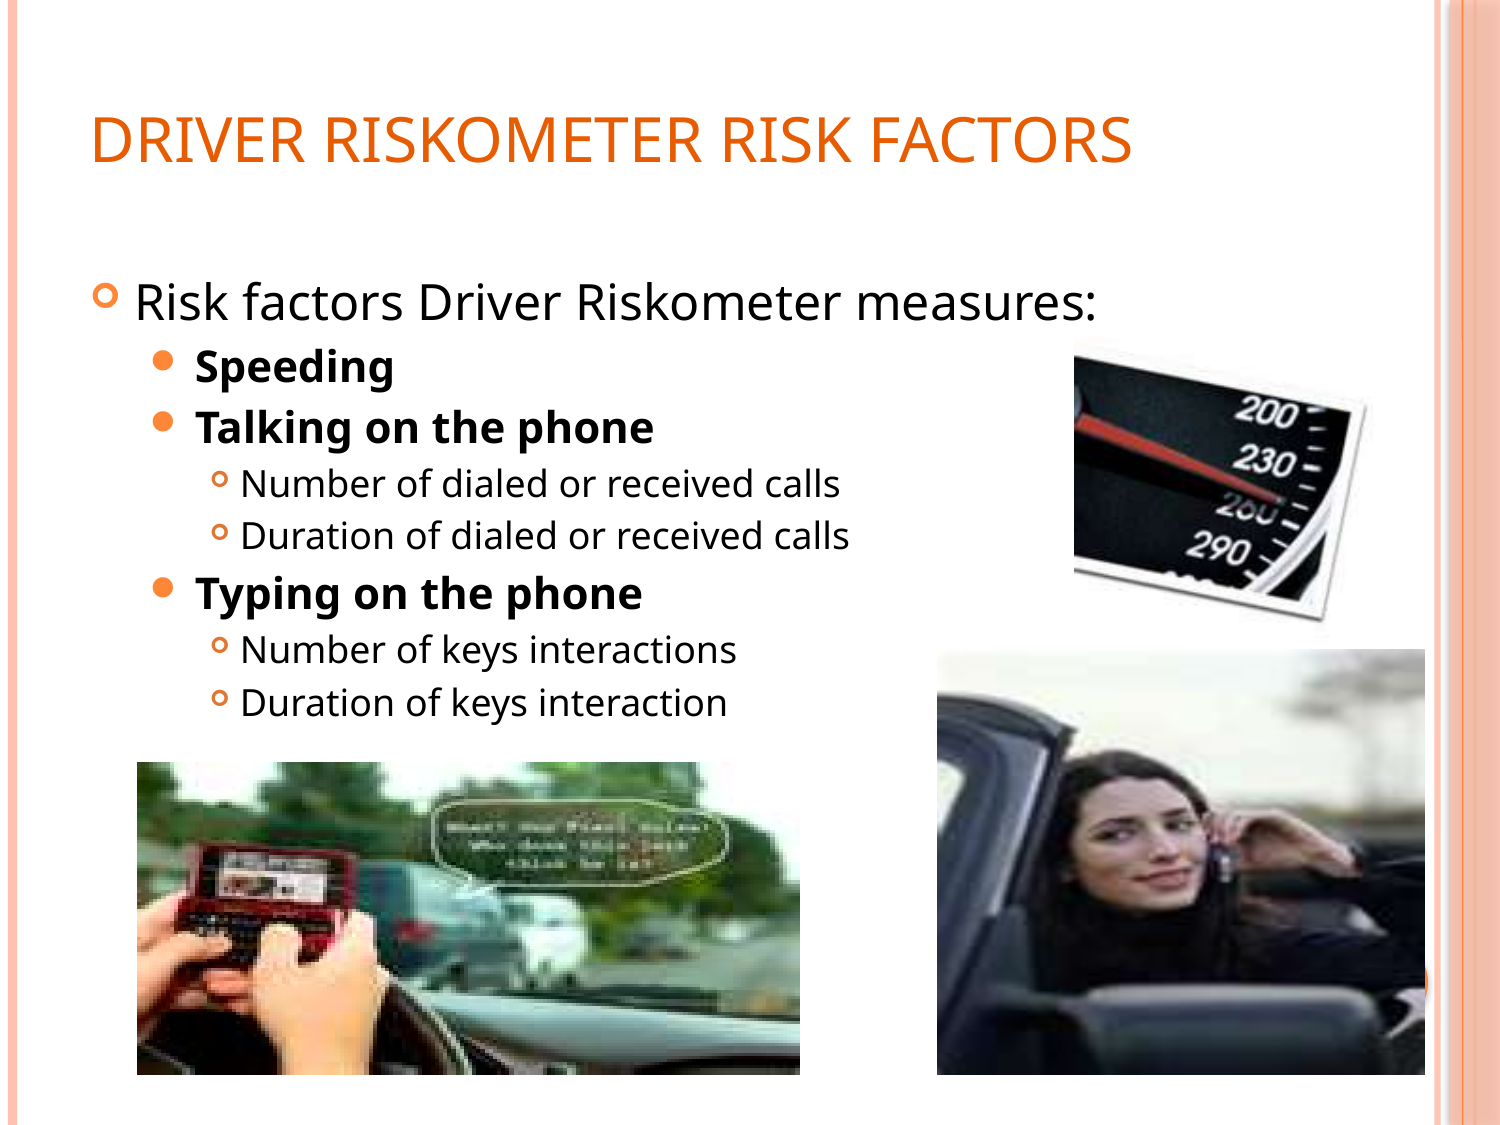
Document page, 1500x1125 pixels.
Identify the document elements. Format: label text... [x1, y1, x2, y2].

picture [1074, 336, 1376, 638]
list Risk factors Driver Riskometer measures: Speeding Talking on the phone Number of dialed or received calls Duration of dialed or received calls Typing on the phone Number of keys interactions Duration of keys interaction [75, 262, 1300, 1062]
picture [136, 761, 801, 1076]
picture [936, 649, 1426, 1076]
title Driver Riskometer Risk factors [75, 37, 1425, 183]
